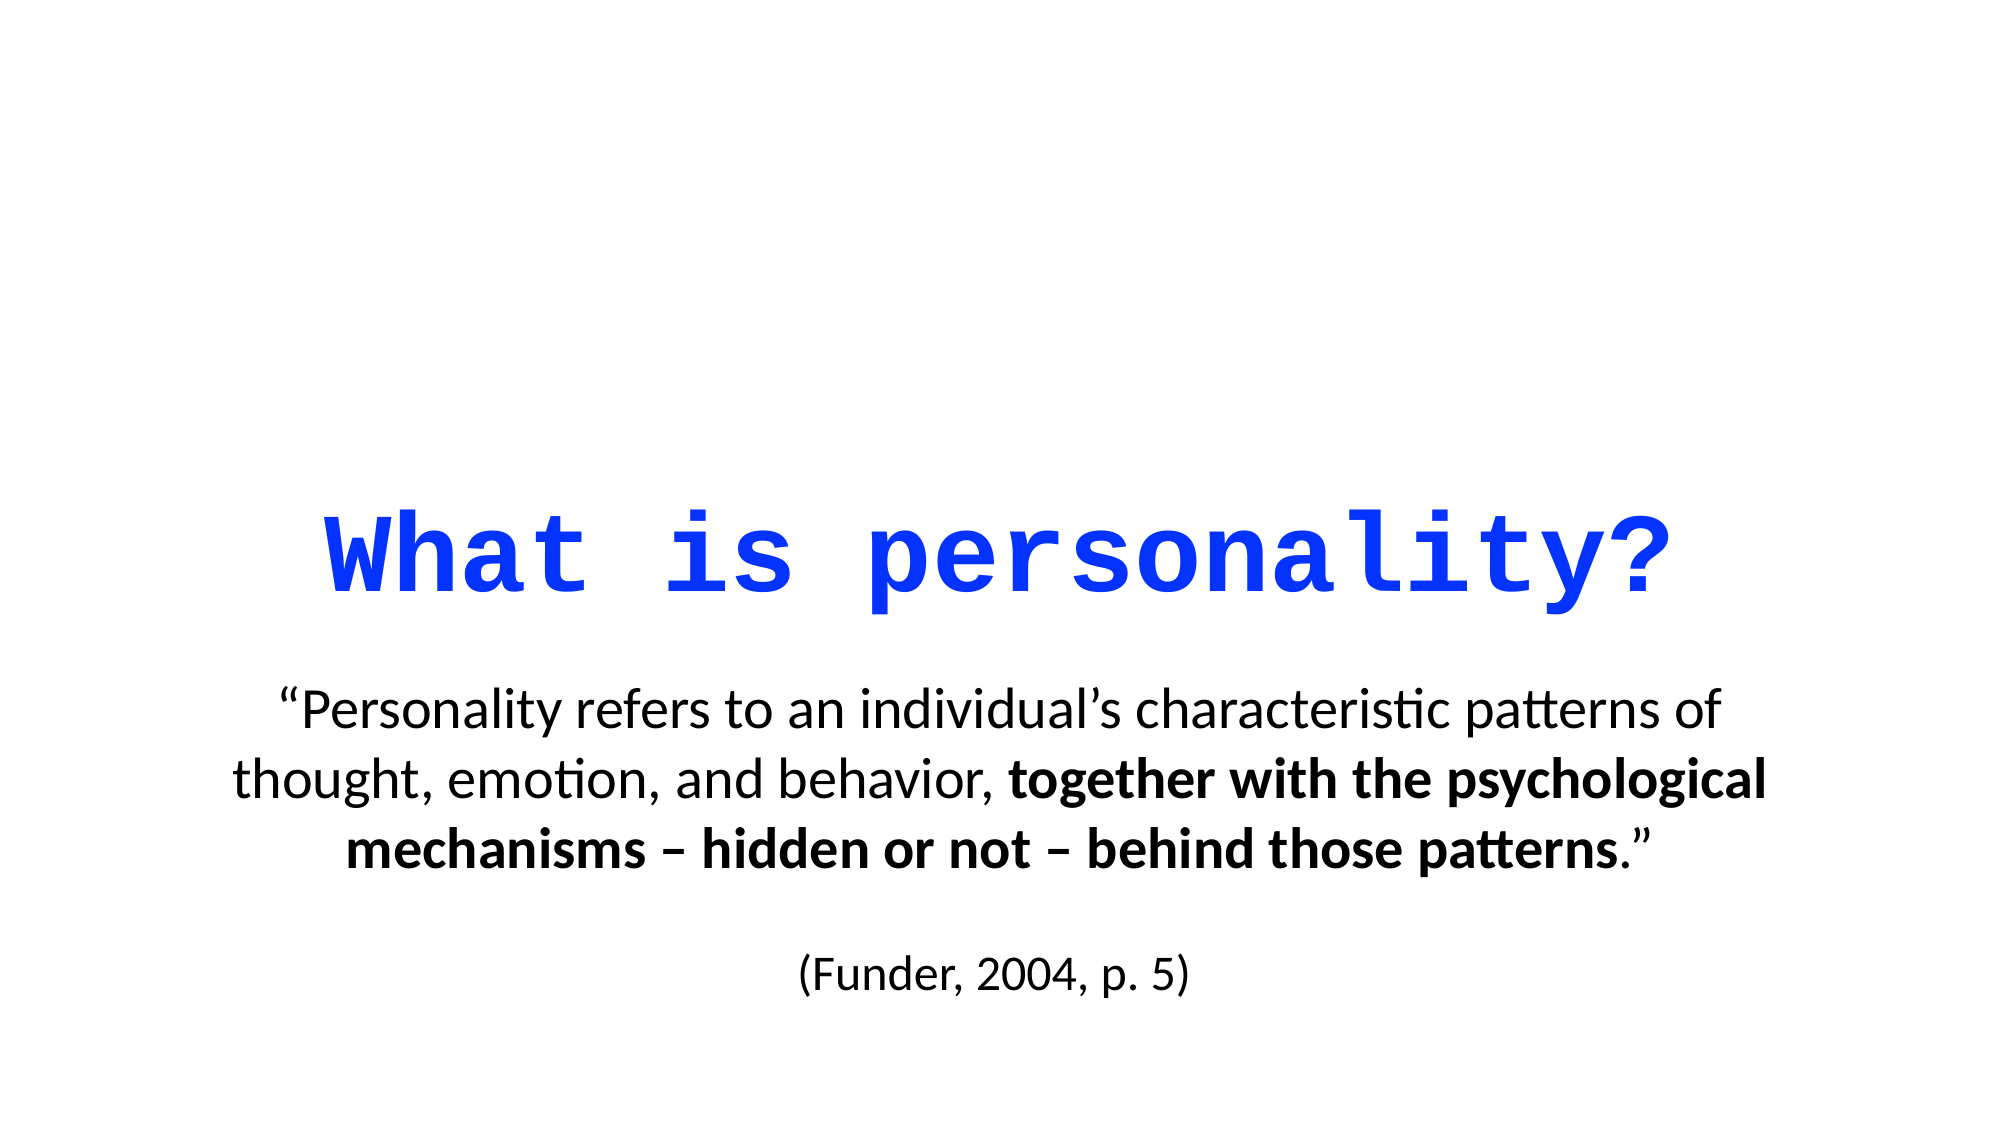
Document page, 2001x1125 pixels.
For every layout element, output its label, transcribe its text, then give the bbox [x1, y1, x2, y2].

text_box “Personality refers to an individual’s characteristic patterns of thought, emotion, and behavior, together with the psychological mechanisms – hidden or not – behind those patterns.” (Funder, 2004, p. 5) [164, 787, 1836, 954]
text_box What is personality? [249, 327, 1751, 782]
